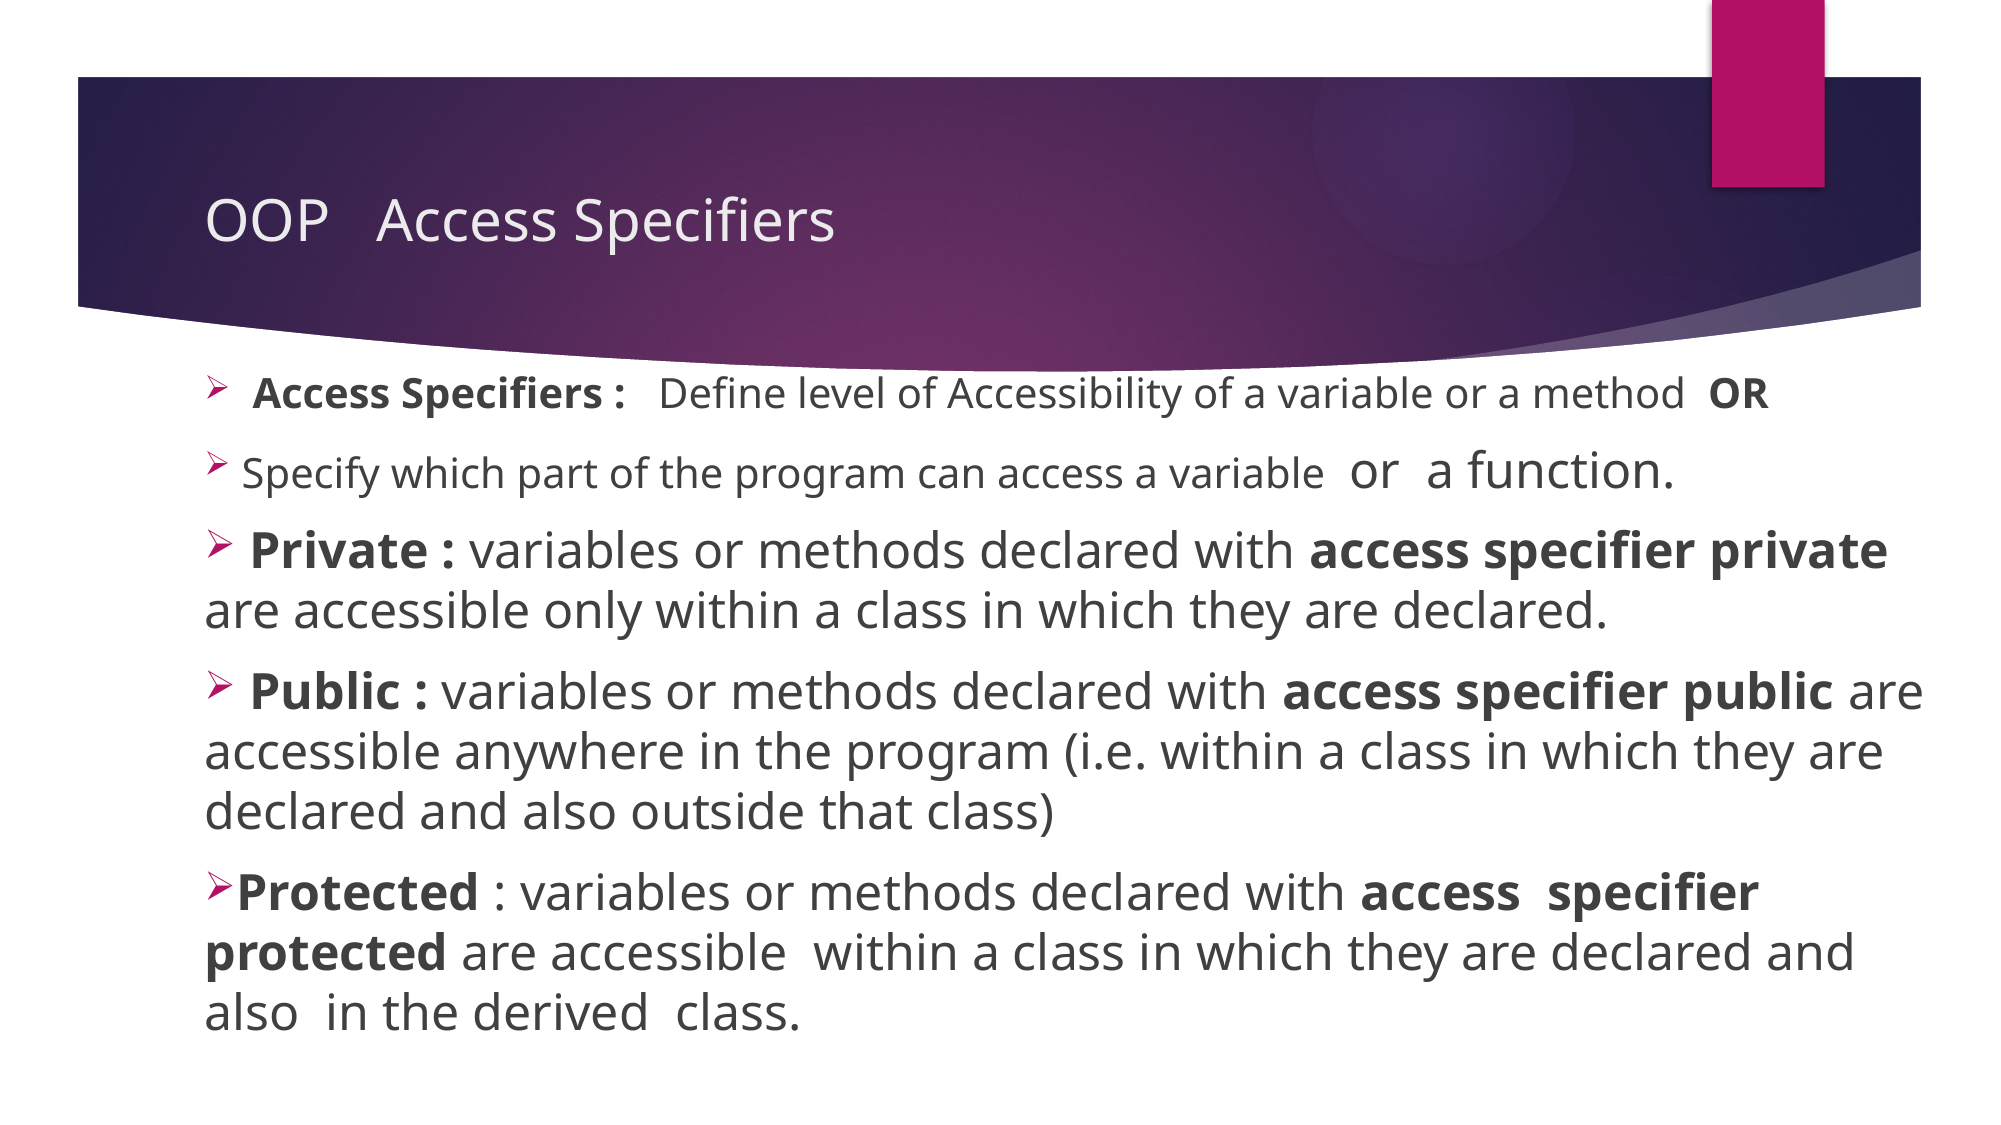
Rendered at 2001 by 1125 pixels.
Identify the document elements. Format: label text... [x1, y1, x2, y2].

title OOP Access Specifiers [189, 159, 1805, 276]
list Access Specifiers : Define level of Accessibility of a variable or a method OR Specify which part of the program can access a variable or a function. Private : variables or methods declared with access specifier private are accessible only within a class in which they are declared. Public : variables or methods declared with access specifier public are accessible anywhere in the program (i.e. within a class in which they are declared and also outside that class) Protected : variables or methods declared with access specifier protected are accessible within a class in which they are declared and also in the derived class. [189, 359, 1964, 1085]
